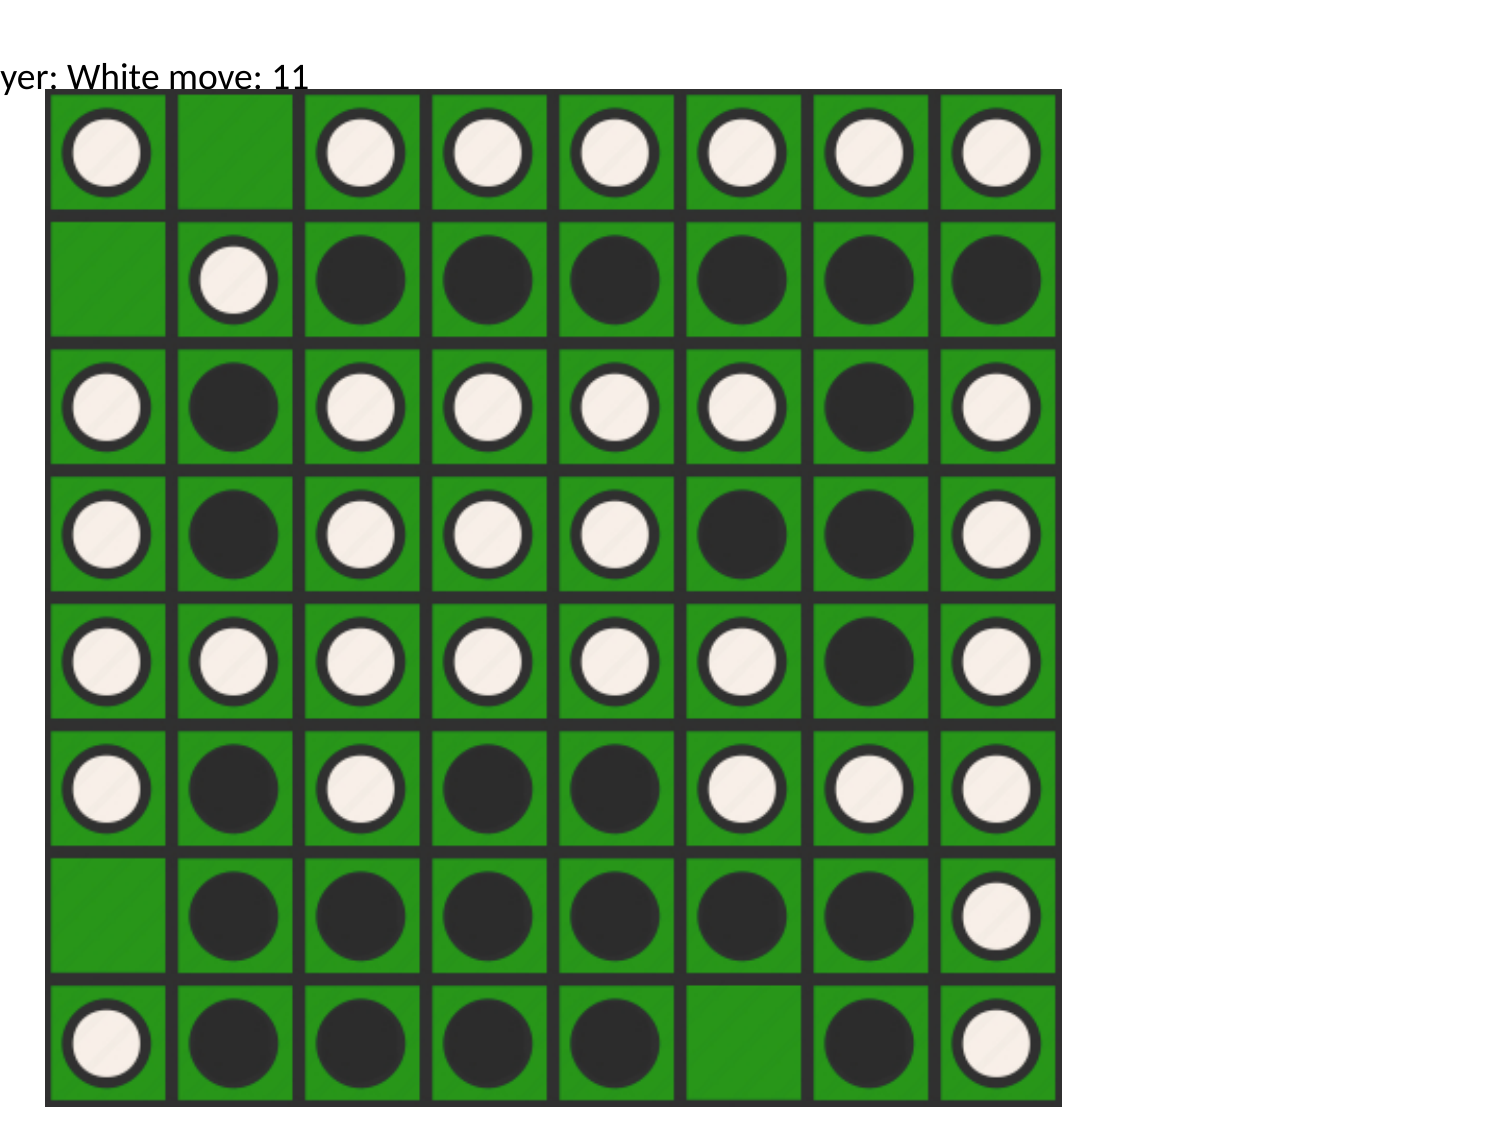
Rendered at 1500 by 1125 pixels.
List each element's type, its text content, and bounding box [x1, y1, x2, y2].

text_box turn: 56 player: White move: 11 [0, 44, 325, 105]
picture [44, 89, 1062, 1107]
